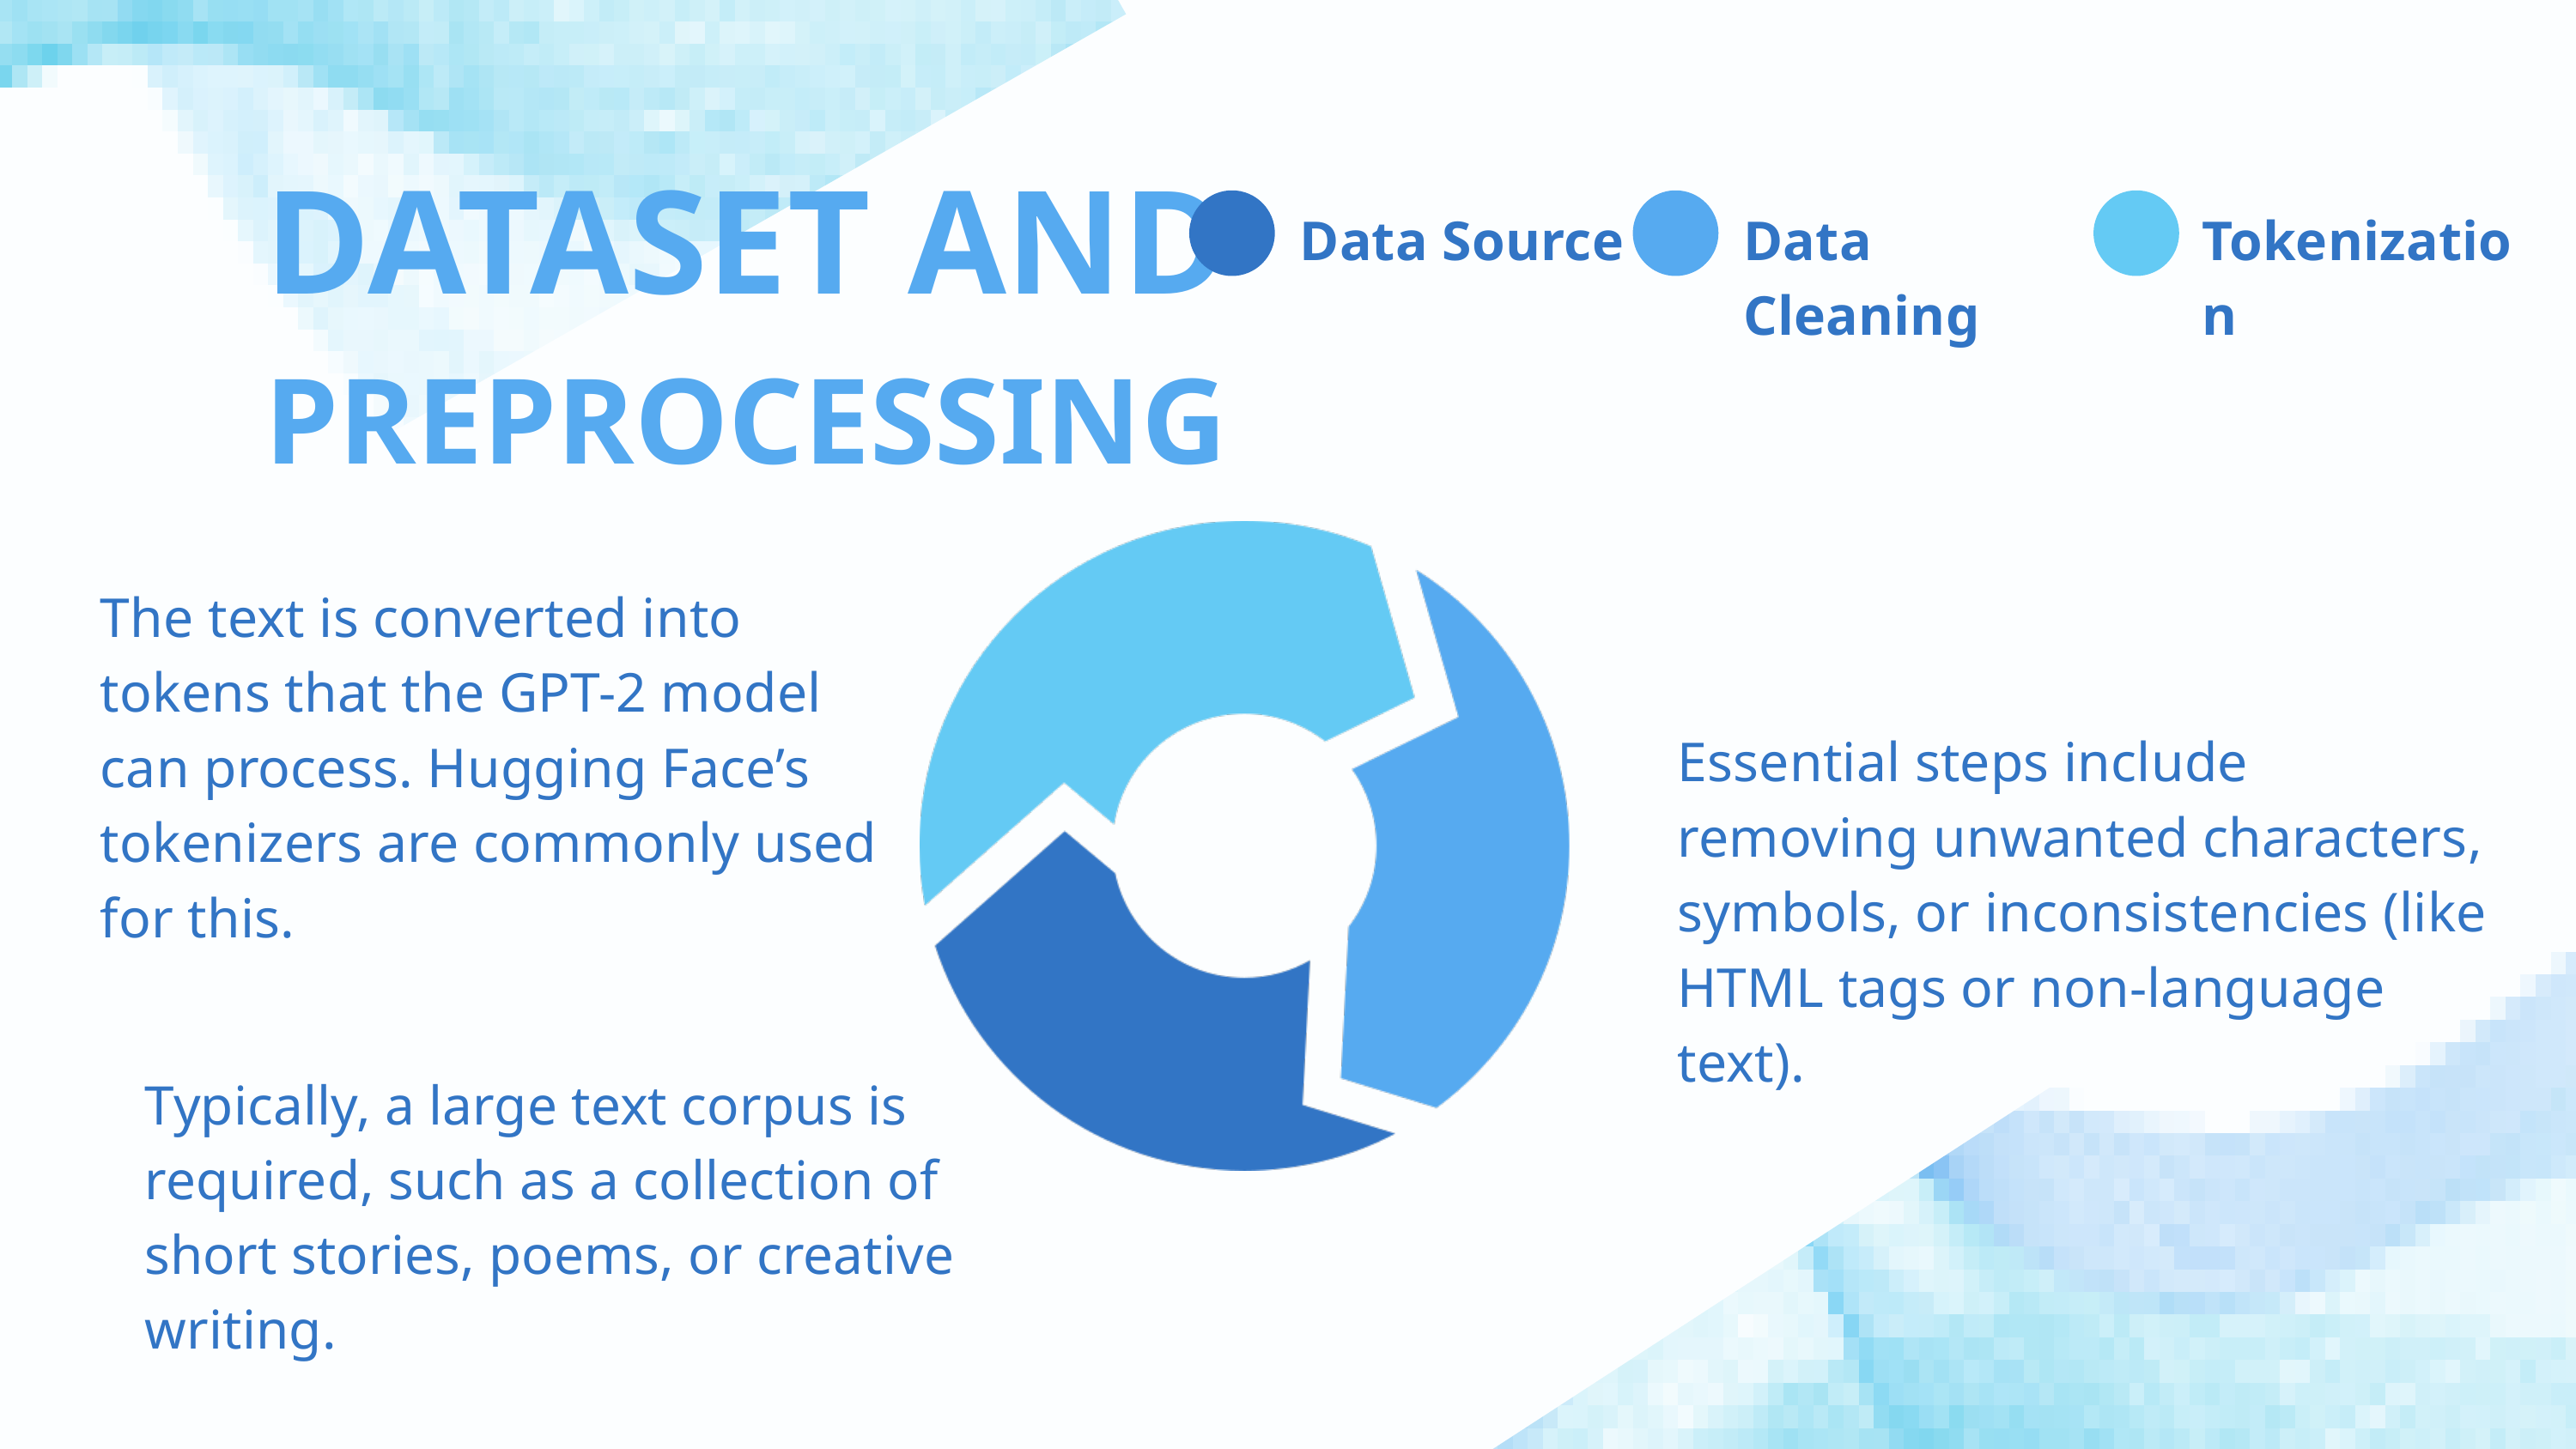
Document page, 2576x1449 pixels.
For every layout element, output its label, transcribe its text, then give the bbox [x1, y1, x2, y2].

text_box Typically, a large text corpus is required, such as a collection of short stories, poems, or creative writing. [144, 1060, 964, 1360]
text_box [1492, 793, 2576, 1449]
text_box The text is converted into tokens that the GPT-2 model can process. Hugging Face’s tokenizers are commonly used for this. [100, 573, 920, 949]
text_box [920, 521, 1570, 1171]
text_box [1188, 190, 2542, 276]
text_box Essential steps include removing unwanted characters, symbols, or inconsistencies (like HTML tags or non-language text). [1677, 717, 2506, 1094]
text_box [0, 0, 1127, 615]
text_box DATASET AND PREPROCESSING [264, 122, 2114, 488]
